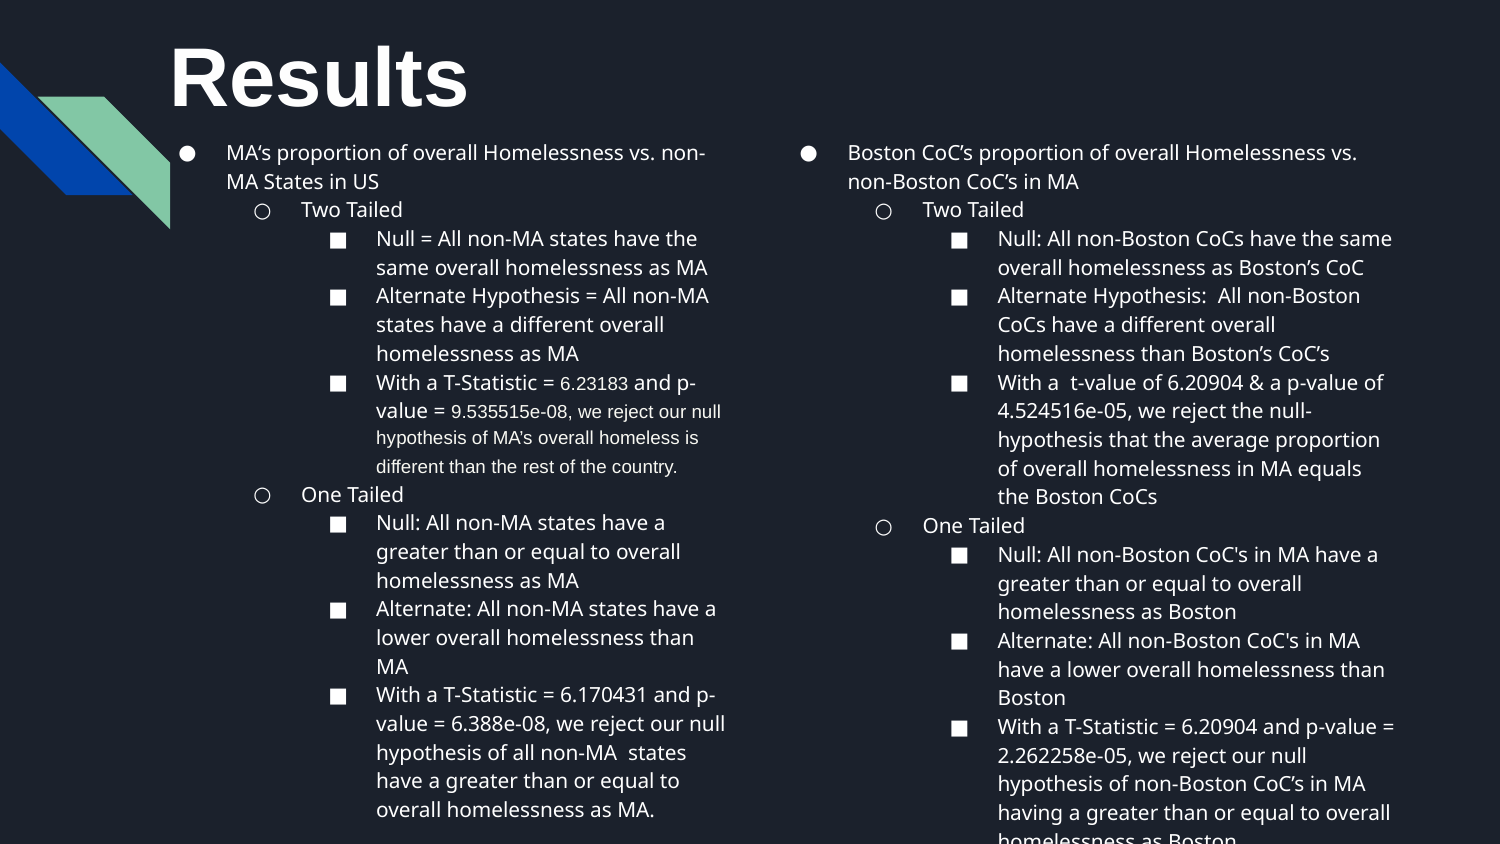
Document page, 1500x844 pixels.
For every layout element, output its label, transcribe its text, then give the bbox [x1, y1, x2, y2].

text_box MA‘s proportion of overall Homelessness vs. non-MA States in US Two Tailed Null = All non-MA states have the same overall homelessness as MA Alternate Hypothesis = All non-MA states have a different overall homelessness as MA With a T-Statistic = 6.23183 and p-value = 9.535515e-08, we reject our null hypothesis of MA’s overall homeless is different than the rest of the country. One Tailed Null: All non-MA states have a greater than or equal to overall homelessness as MA Alternate: All non-MA states have a lower overall homelessness than MA With a T-Statistic = 6.170431 and p-value = 6.388e-08, we reject our null hypothesis of all non-MA states have a greater than or equal to overall homelessness as MA. [136, 120, 741, 812]
list Boston CoC’s proportion of overall Homelessness vs. non-Boston CoC’s in MA Two Tailed Null: All non-Boston CoCs have the same overall homelessness as Boston’s CoC Alternate Hypothesis: All non-Boston CoCs have a different overall homelessness than Boston’s CoC’s With a t-value of 6.20904 & a p-value of 4.524516e-05, we reject the null-hypothesis that the average proportion of overall homelessness in MA equals the Boston CoCs One Tailed Null: All non-Boston CoC's in MA have a greater than or equal to overall homelessness as Boston Alternate: All non-Boston CoC's in MA have a lower overall homelessness than Boston With a T-Statistic = 6.20904 and p-value = 2.262258e-05, we reject our null hypothesis of non-Boston CoC’s in MA having a greater than or equal to overall homelessness as Boston [757, 120, 1415, 827]
title Results [154, 8, 1310, 159]
